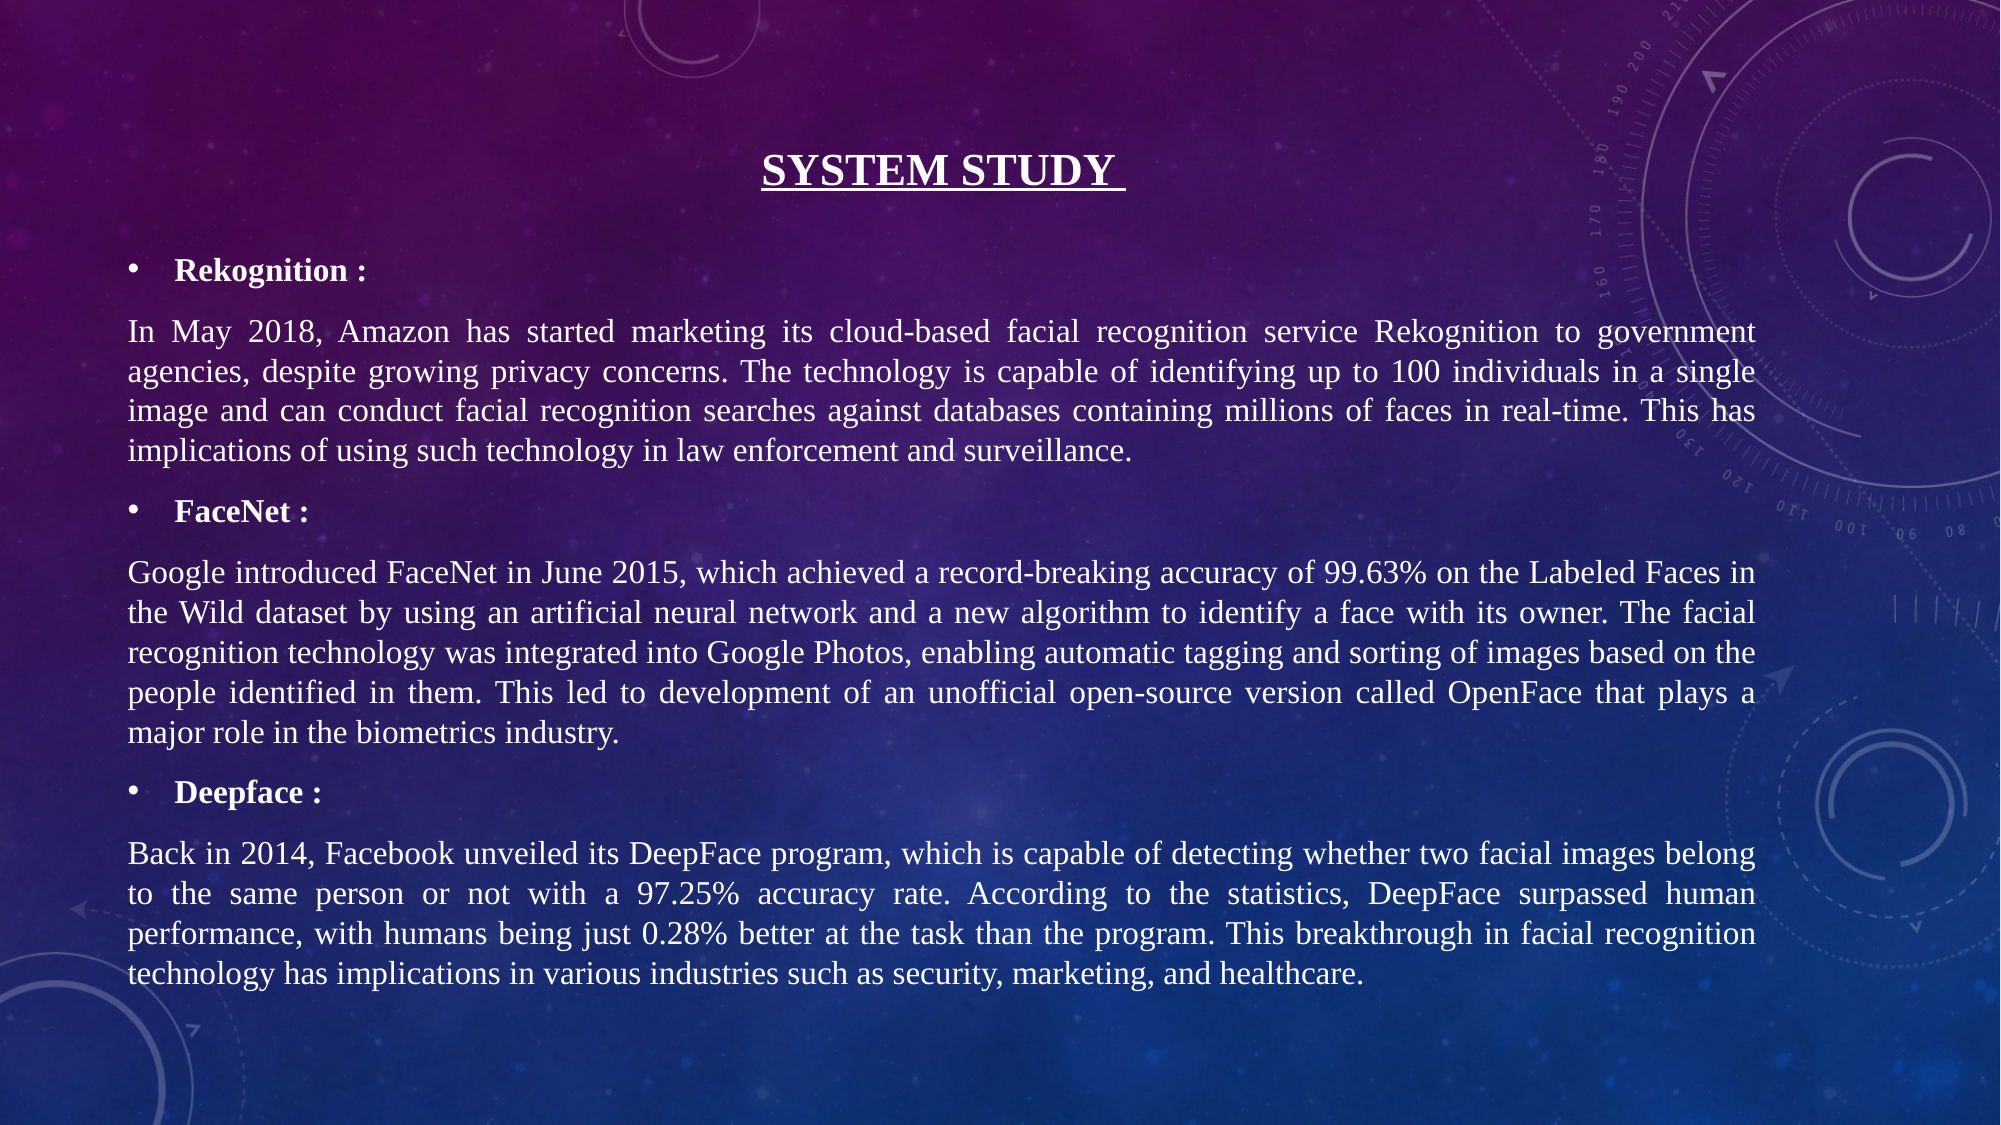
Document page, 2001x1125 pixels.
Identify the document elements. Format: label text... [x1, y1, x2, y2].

title System Study [112, 47, 1775, 287]
list Rekognition : In May 2018, Amazon has started marketing its cloud-based facial recognition service Rekognition to government agencies, despite growing privacy concerns. The technology is capable of identifying up to 100 individuals in a single image and can conduct facial recognition searches against databases containing millions of faces in real-time. This has implications of using such technology in law enforcement and surveillance. FaceNet : Google introduced FaceNet in June 2015, which achieved a record-breaking accuracy of 99.63% on the Labeled Faces in the Wild dataset by using an artificial neural network and a new algorithm to identify a face with its owner. The facial recognition technology was integrated into Google Photos, enabling automatic tagging and sorting of images based on the people identified in them. This led to development of an unofficial open-source version called OpenFace that plays a major role in the biometrics industry. Deepface : Back in 2014, Facebook unveiled its DeepFace program, which is capable of detecting whether two facial images belong to the same person or not with a 97.25% accuracy rate. According to the statistics, DeepFace surpassed human performance, with humans being just 0.28% better at the task than the program. This breakthrough in facial recognition technology has implications in various industries such as security, marketing, and healthcare. [112, 313, 1775, 987]
picture [0, 0, 2001, 1125]
